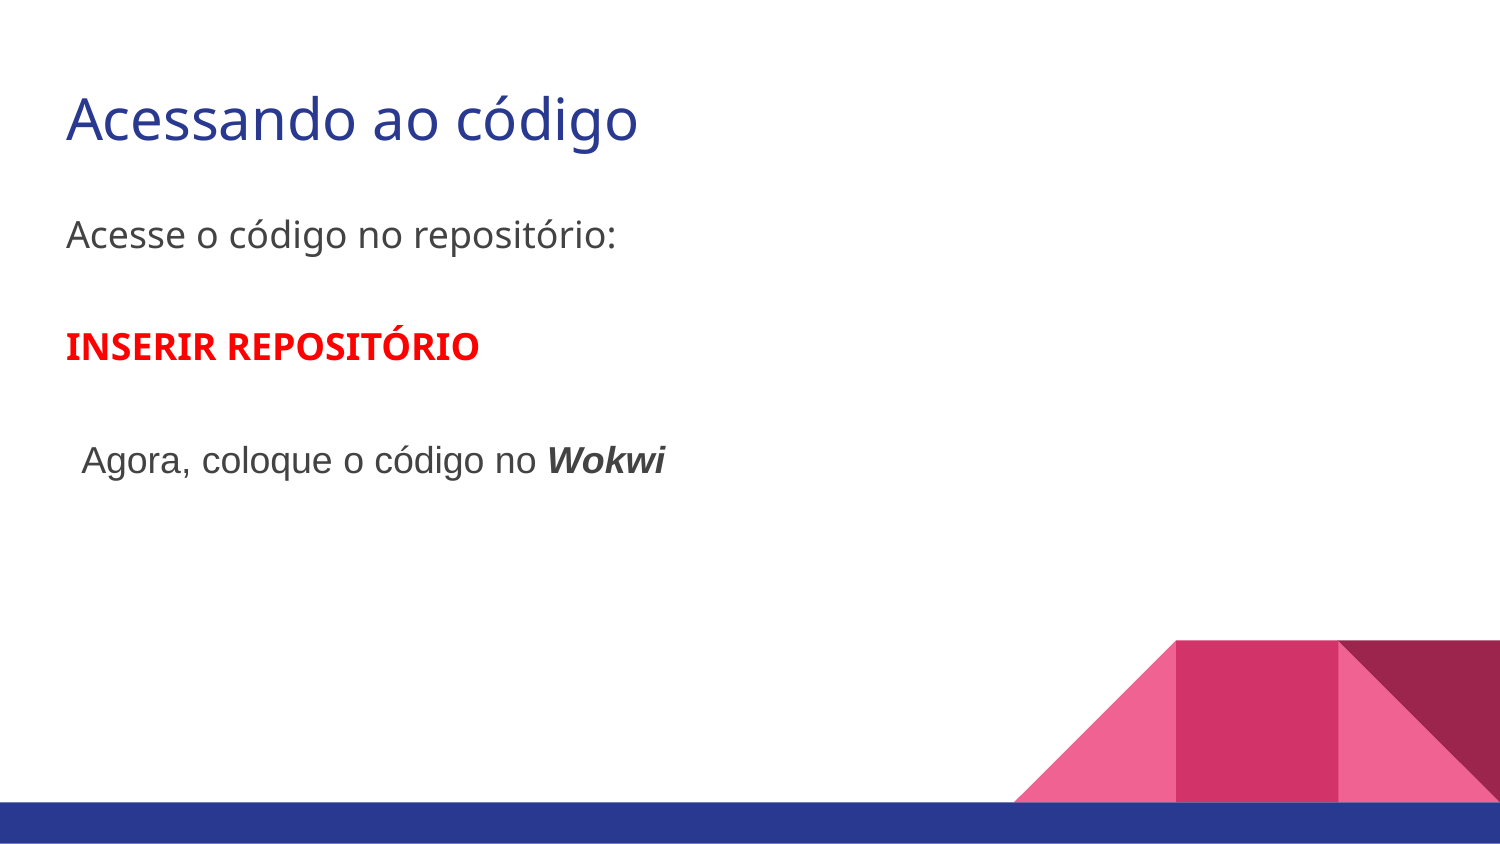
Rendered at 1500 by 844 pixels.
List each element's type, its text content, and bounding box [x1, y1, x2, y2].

title Acessando ao código [51, 67, 1449, 167]
list Acesse o código no repositório: [51, 189, 1449, 283]
text_box Agora, coloque o código no Wokwi [66, 414, 1210, 497]
list INSERIR REPOSITÓRIO [51, 301, 1449, 396]
